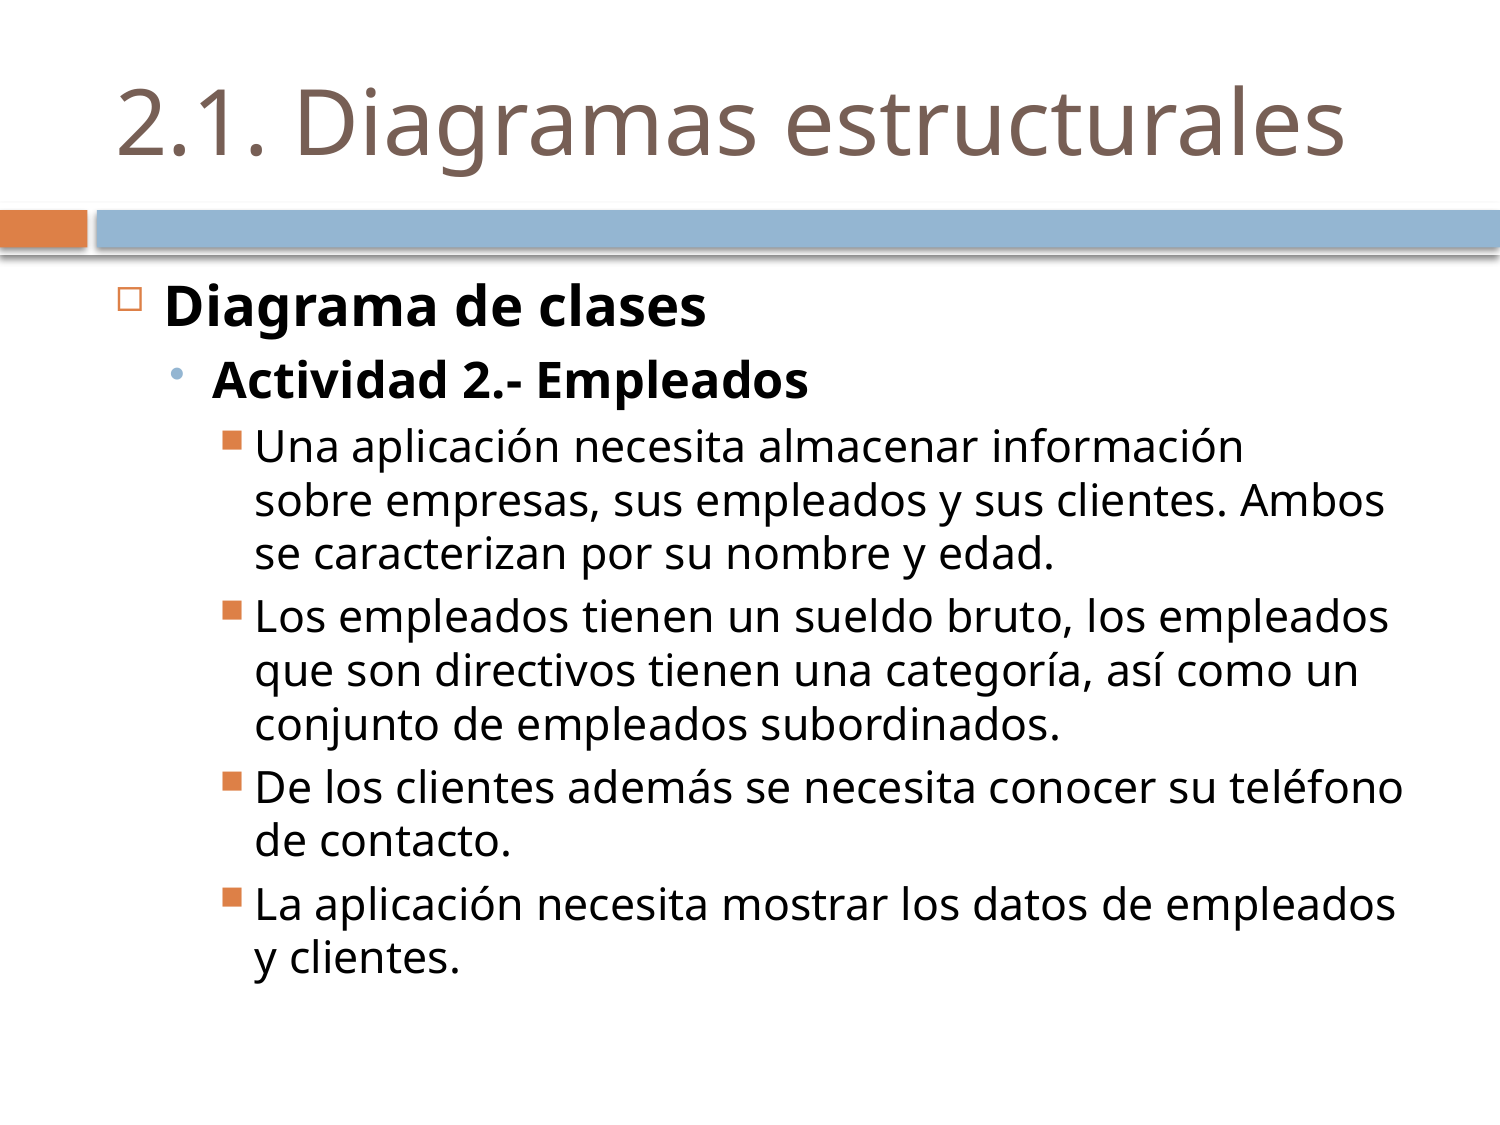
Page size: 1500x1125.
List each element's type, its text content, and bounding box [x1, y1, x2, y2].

title 2.1. Diagramas estructurales [100, 37, 1438, 200]
list Diagrama de clases Actividad 2.- Empleados Una aplicación necesita almacenar información sobre empresas, sus empleados y sus clientes. Ambos se caracterizan por su nombre y edad. Los empleados tienen un sueldo bruto, los empleados que son directivos tienen una categoría, así como un conjunto de empleados subordinados. De los clientes además se necesita conocer su teléfono de contacto. La aplicación necesita mostrar los datos de empleados y clientes. [100, 262, 1438, 1000]
